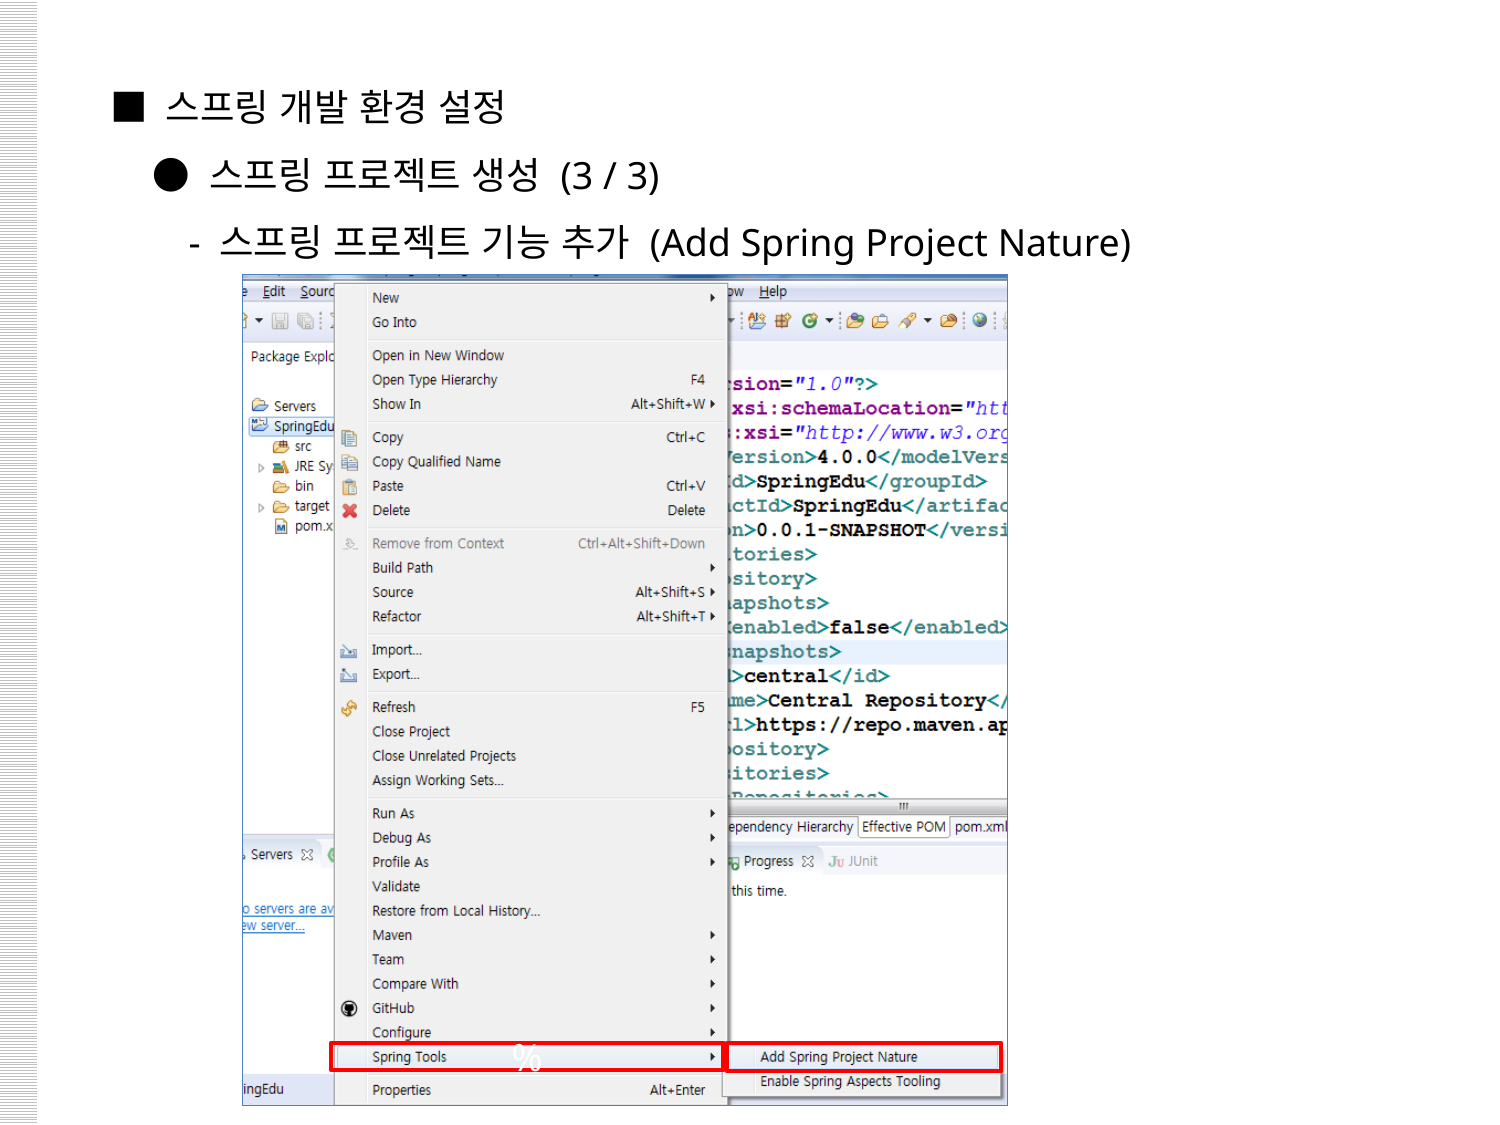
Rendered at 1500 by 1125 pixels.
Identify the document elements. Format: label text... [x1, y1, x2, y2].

text_box ■ 스프링 개발 환경 설정 ● 스프링 프로젝트 생성 (3 / 3) - 스프링 프로젝트 기능 추가 (Add Spring Project Nature) [95, 54, 1147, 272]
picture [241, 273, 1009, 1106]
